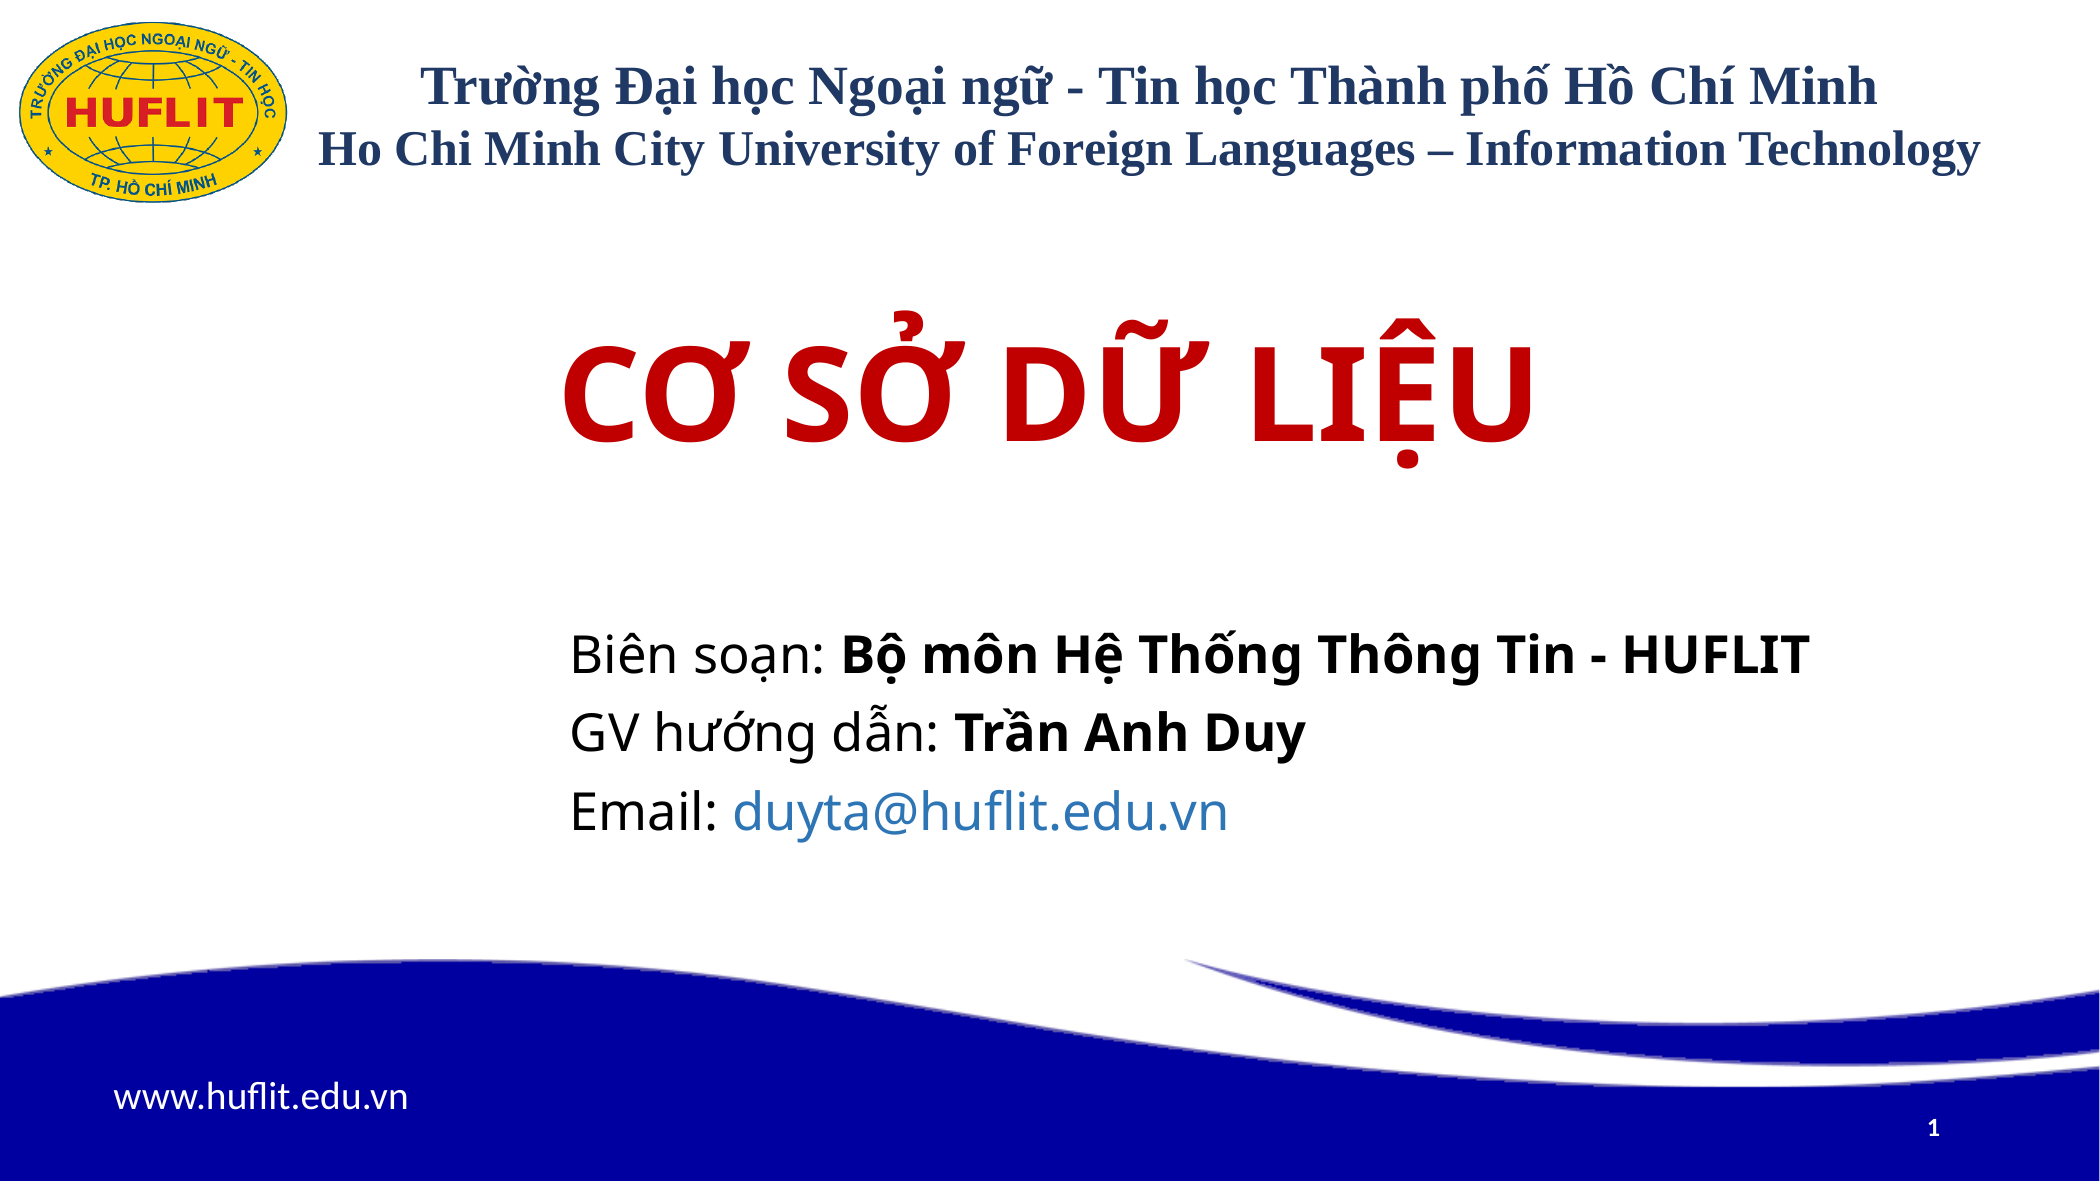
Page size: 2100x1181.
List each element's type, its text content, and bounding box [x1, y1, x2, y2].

picture [13, 12, 292, 216]
picture [0, 959, 2100, 1181]
slide_number 1 [1482, 1094, 1956, 1158]
title CƠ SỞ DỮ LIỆU [262, 193, 1837, 605]
text_box Biên soạn: Bộ môn Hệ Thống Thông Tin - HUFLIT GV hướng dẫn: Trần Anh Duy Email: duyta@huflit.edu.vn [554, 620, 2100, 906]
